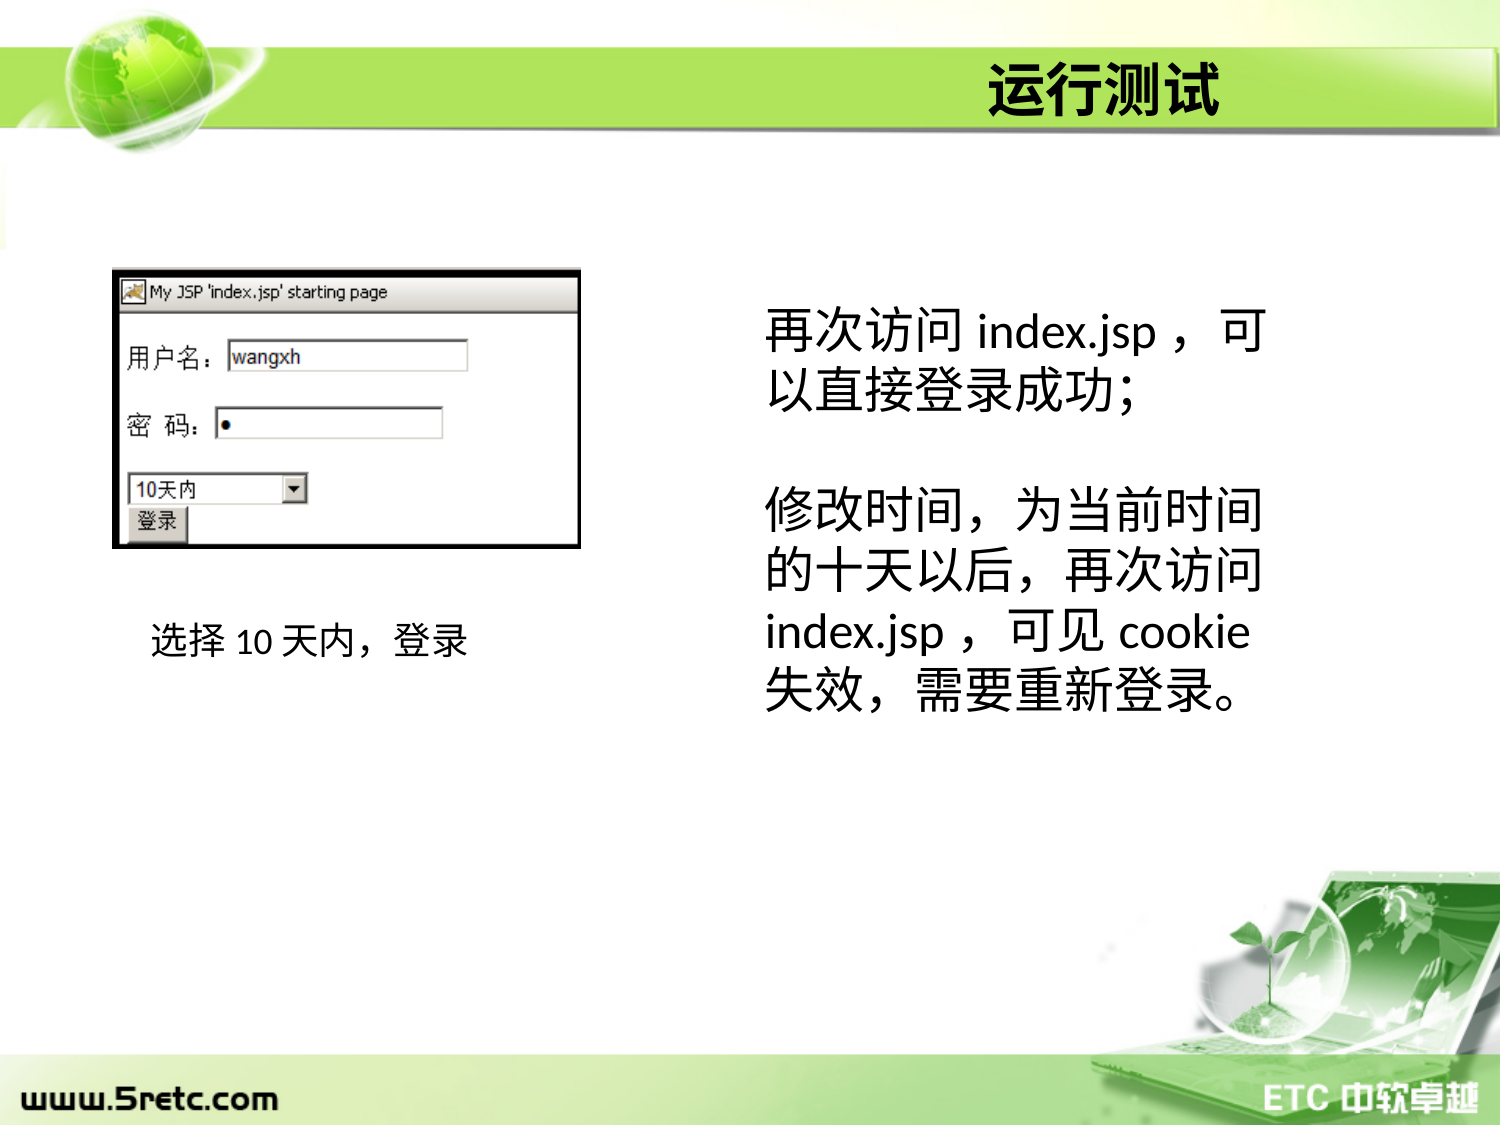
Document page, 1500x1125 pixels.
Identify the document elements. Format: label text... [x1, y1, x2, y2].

text_box 选择10天内，登录 [135, 609, 585, 670]
text_box 再次访问index.jsp，可以直接登录成功； 修改时间，为当前时间的十天以后，再次访问index.jsp，可见cookie失效，需要重新登录。 [750, 290, 1306, 726]
title 运行测试 [719, 46, 1489, 129]
picture [0, 0, 1500, 1125]
